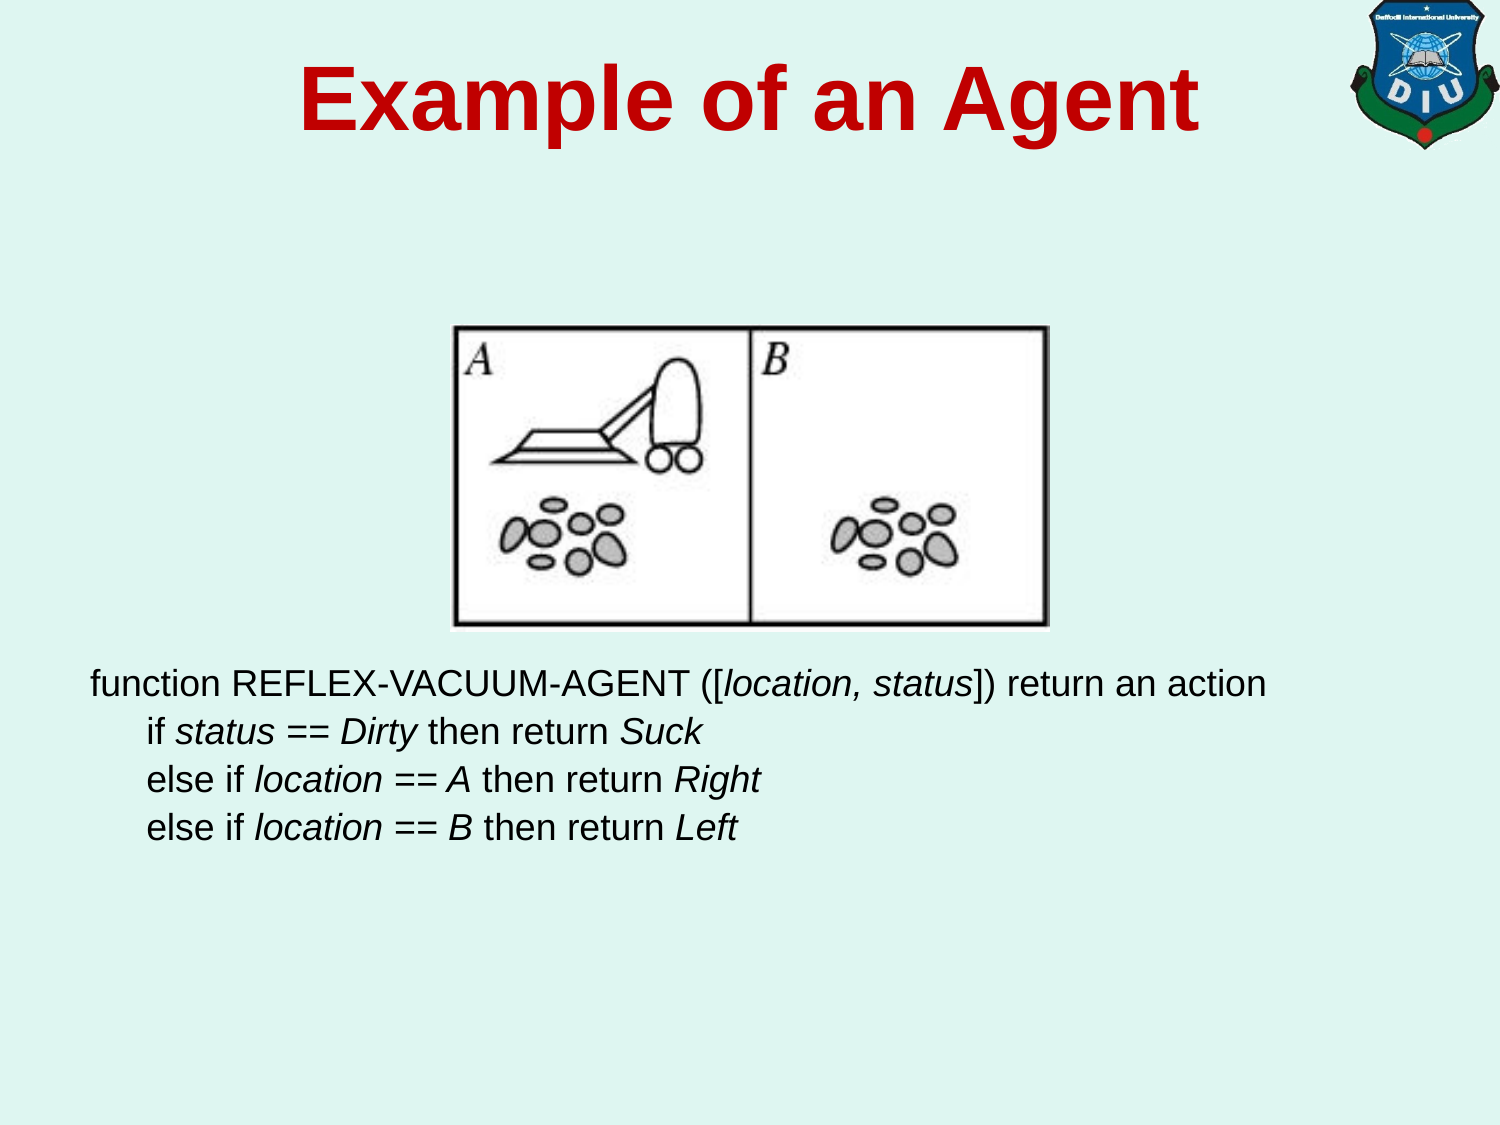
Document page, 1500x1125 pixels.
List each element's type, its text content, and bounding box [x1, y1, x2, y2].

picture [1349, 0, 1500, 151]
title Example of an Agent [75, 0, 1425, 188]
list function REFLEX-VACUUM-AGENT ([location, status]) return an action if status == Dirty then return Suck else if location == A then return Right else if location == B then return Left [75, 656, 1425, 963]
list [450, 324, 1050, 632]
